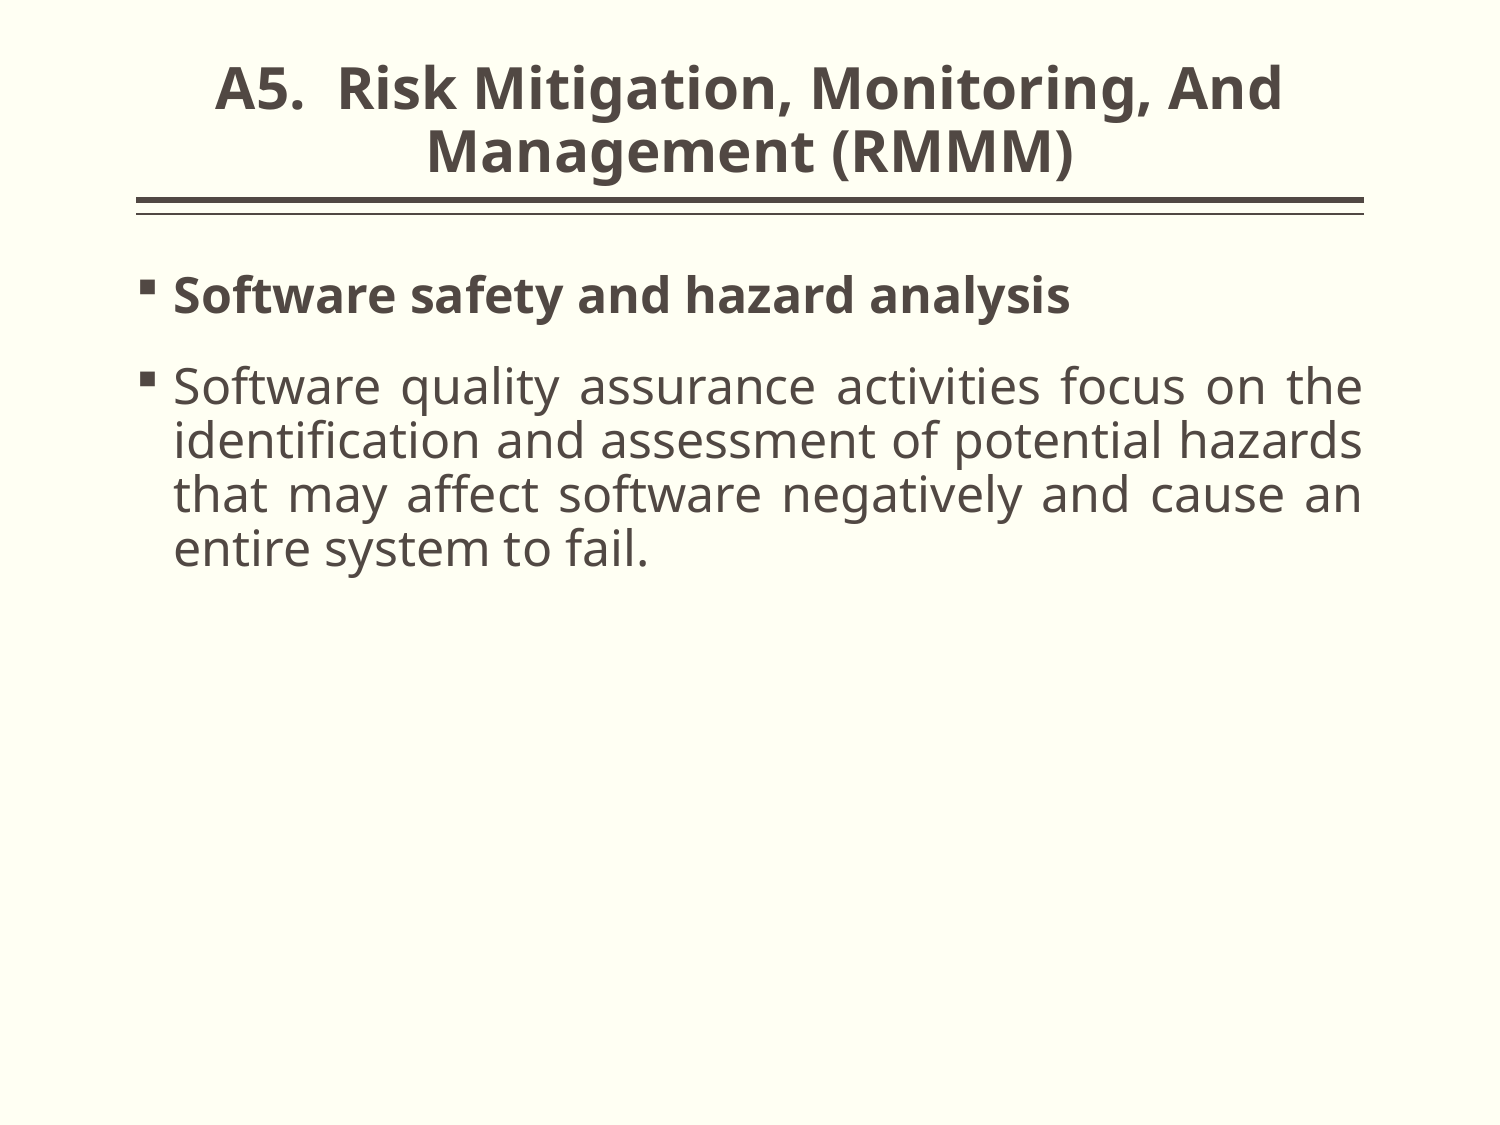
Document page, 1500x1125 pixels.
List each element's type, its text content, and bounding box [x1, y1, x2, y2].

list Software safety and hazard analysis Software quality assurance activities focus on the identification and assessment of potential hazards that may affect software negatively and cause an entire system to fail. [135, 262, 1364, 1013]
title A5. Risk Mitigation, Monitoring, And Management (RMMM) [135, 12, 1364, 193]
